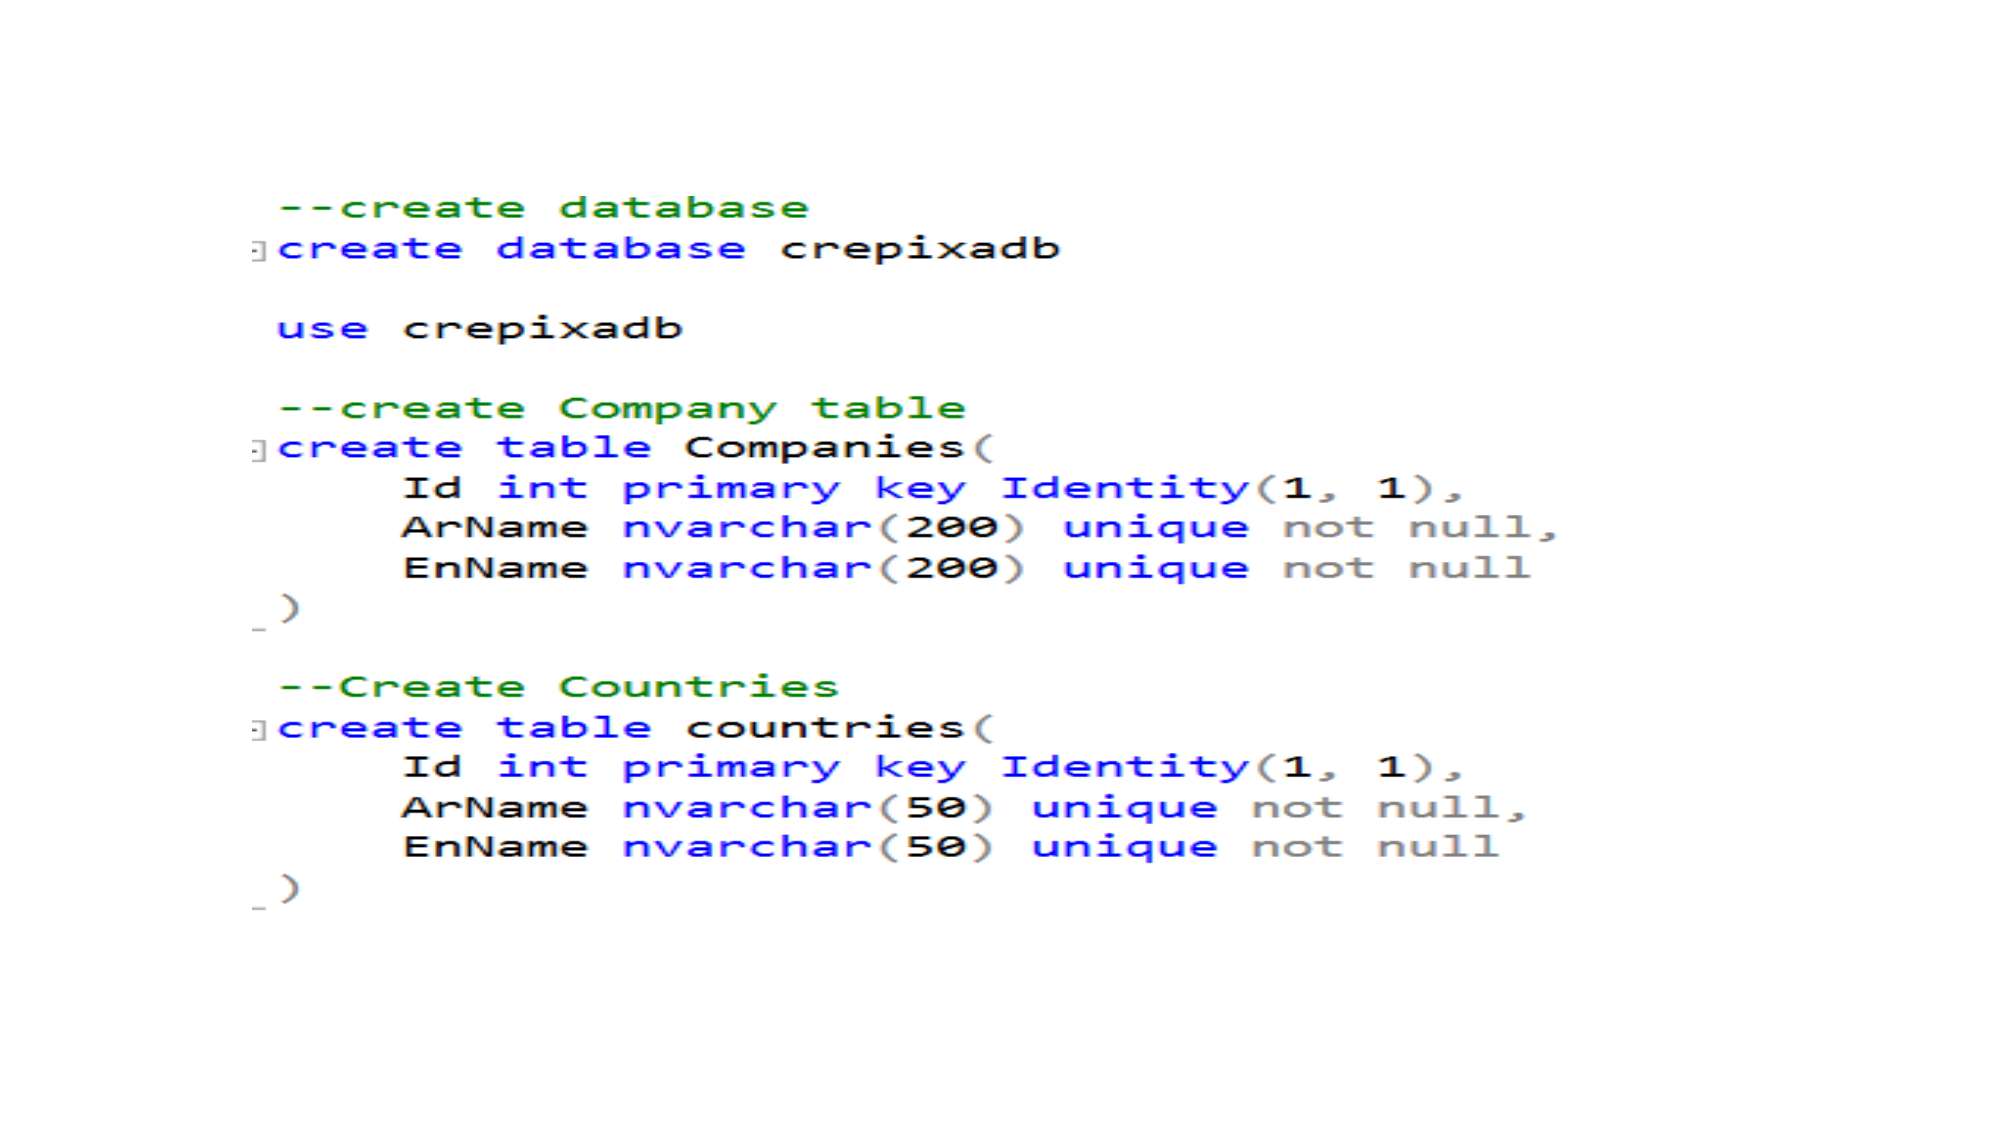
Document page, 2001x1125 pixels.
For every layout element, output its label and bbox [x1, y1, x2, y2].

picture [252, 196, 1746, 929]
